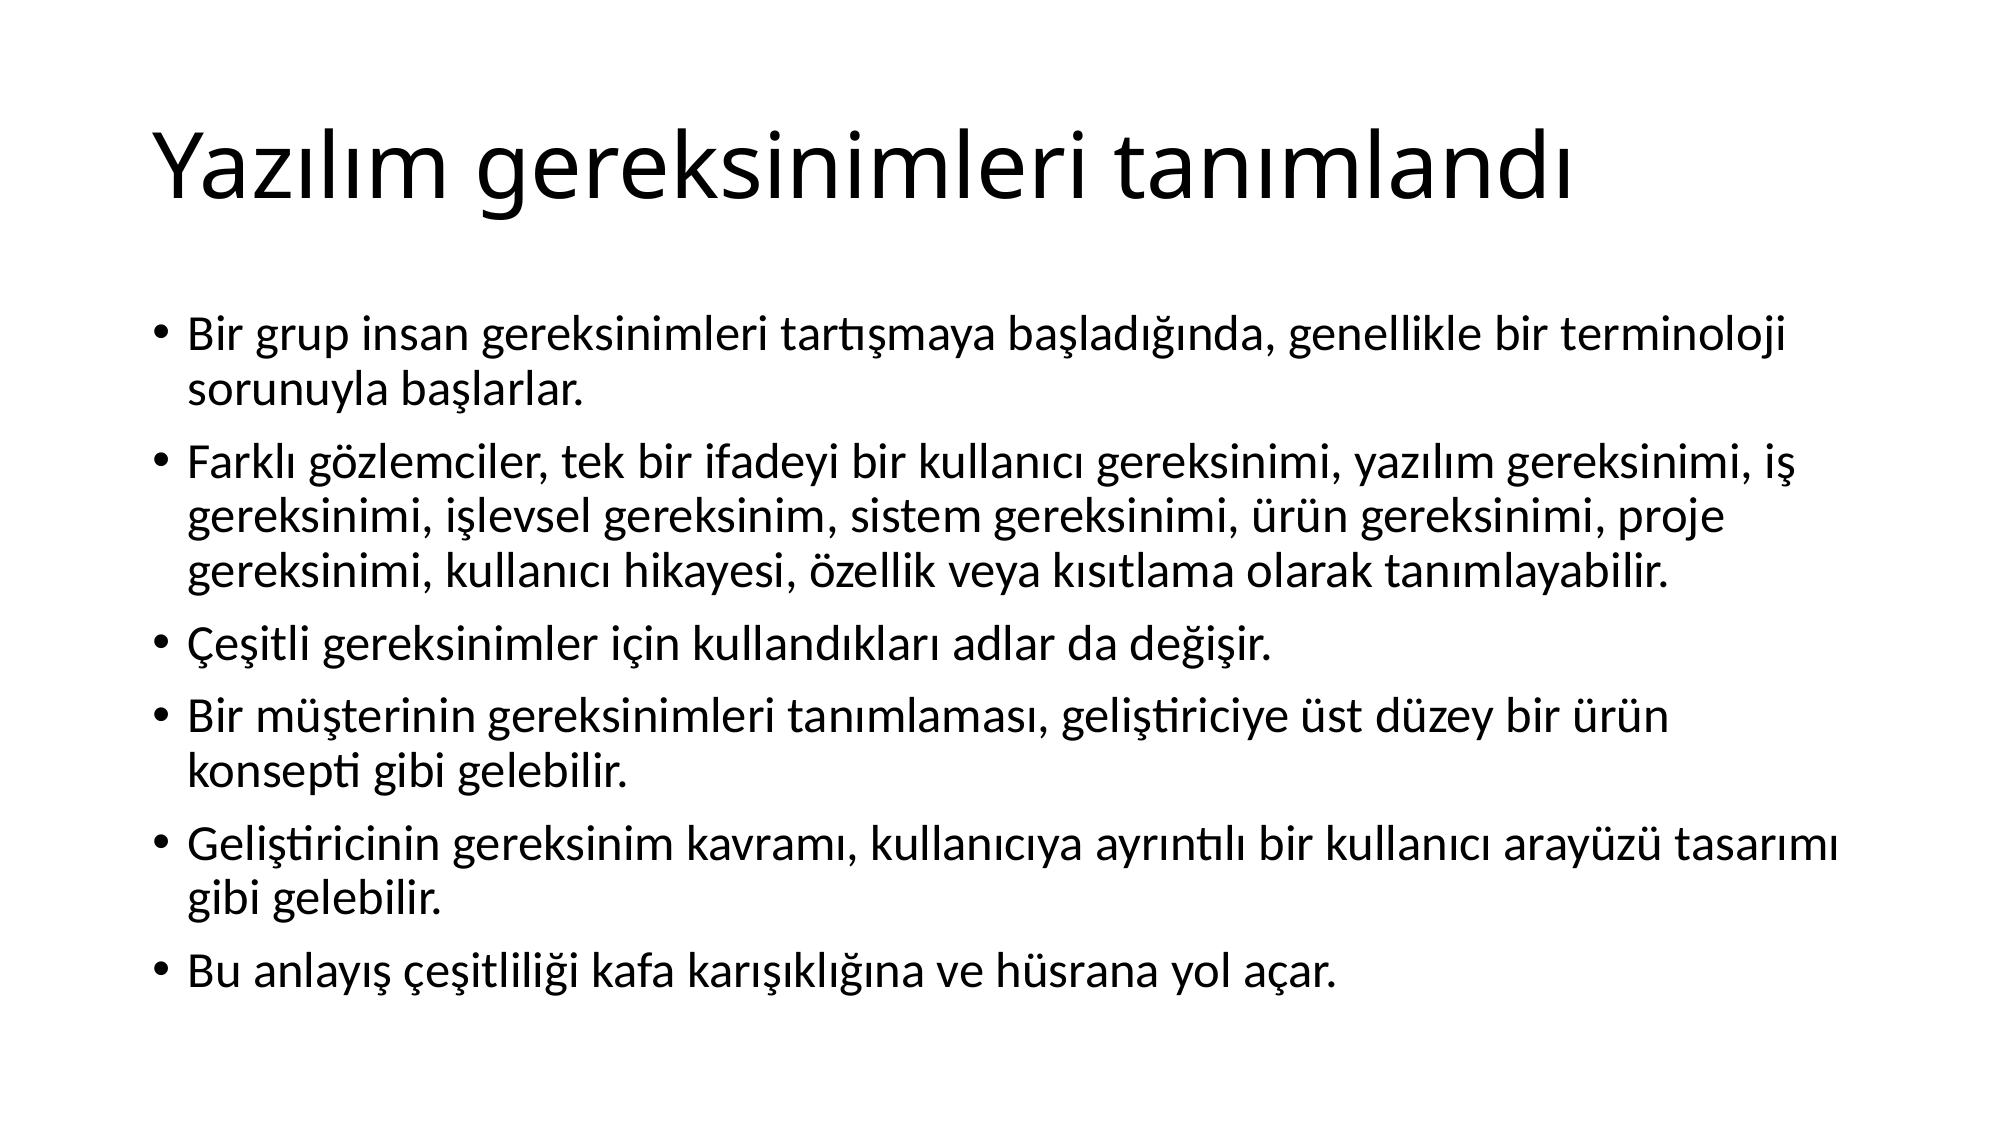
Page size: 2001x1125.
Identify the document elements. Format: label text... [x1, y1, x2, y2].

list Bir grup insan gereksinimleri tartışmaya başladığında, genellikle bir terminoloji sorunuyla başlarlar. Farklı gözlemciler, tek bir ifadeyi bir kullanıcı gereksinimi, yazılım gereksinimi, iş gereksinimi, işlevsel gereksinim, sistem gereksinimi, ürün gereksinimi, proje gereksinimi, kullanıcı hikayesi, özellik veya kısıtlama olarak tanımlayabilir. Çeşitli gereksinimler için kullandıkları adlar da değişir. Bir müşterinin gereksinimleri tanımlaması, geliştiriciye üst düzey bir ürün konsepti gibi gelebilir. Geliştiricinin gereksinim kavramı, kullanıcıya ayrıntılı bir kullanıcı arayüzü tasarımı gibi gelebilir. Bu anlayış çeşitliliği kafa karışıklığına ve hüsrana yol açar. [137, 299, 1863, 1014]
title Yazılım gereksinimleri tanımlandı [137, 59, 1863, 278]
